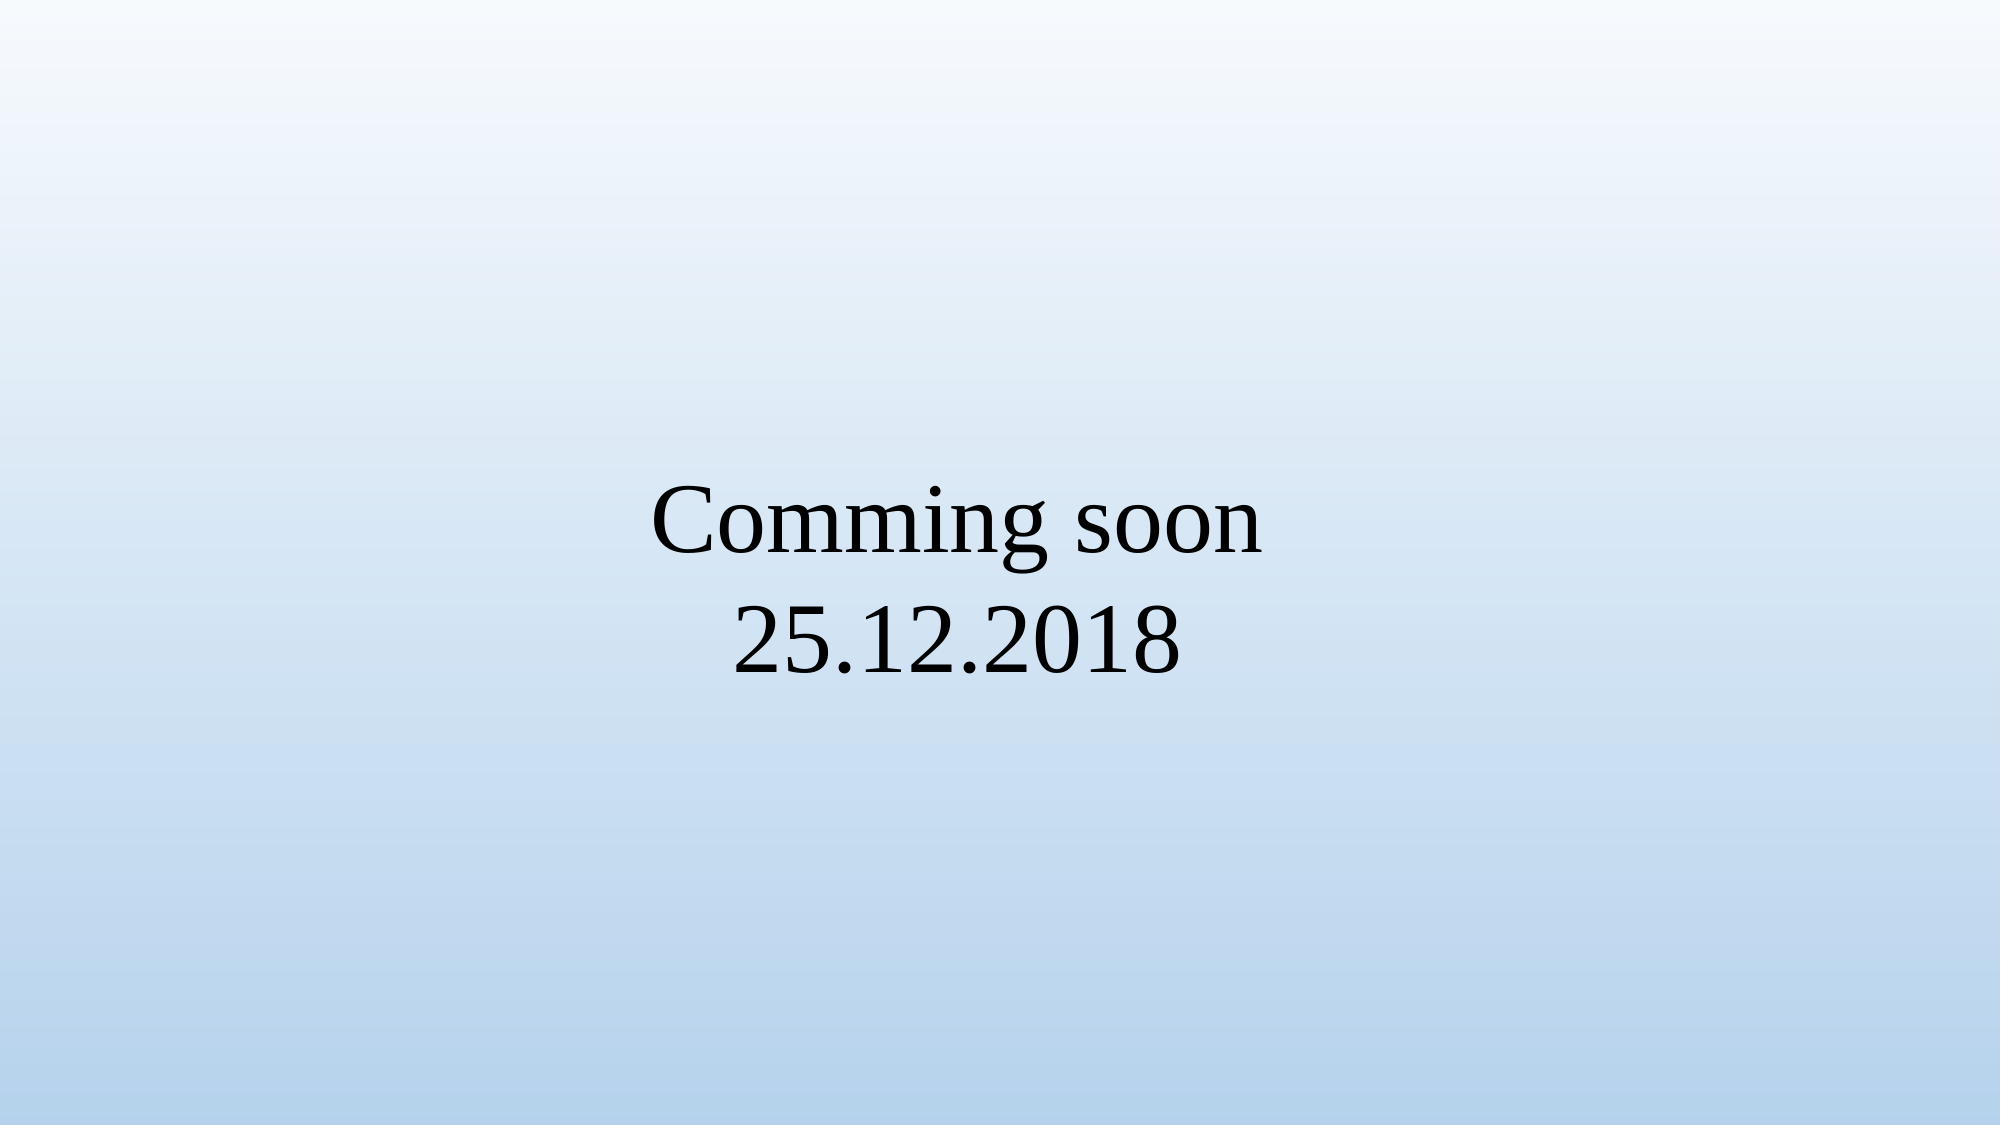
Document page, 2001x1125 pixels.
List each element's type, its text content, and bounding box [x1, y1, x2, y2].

text_box Comming soon 25.12.2018 [497, 445, 1417, 700]
